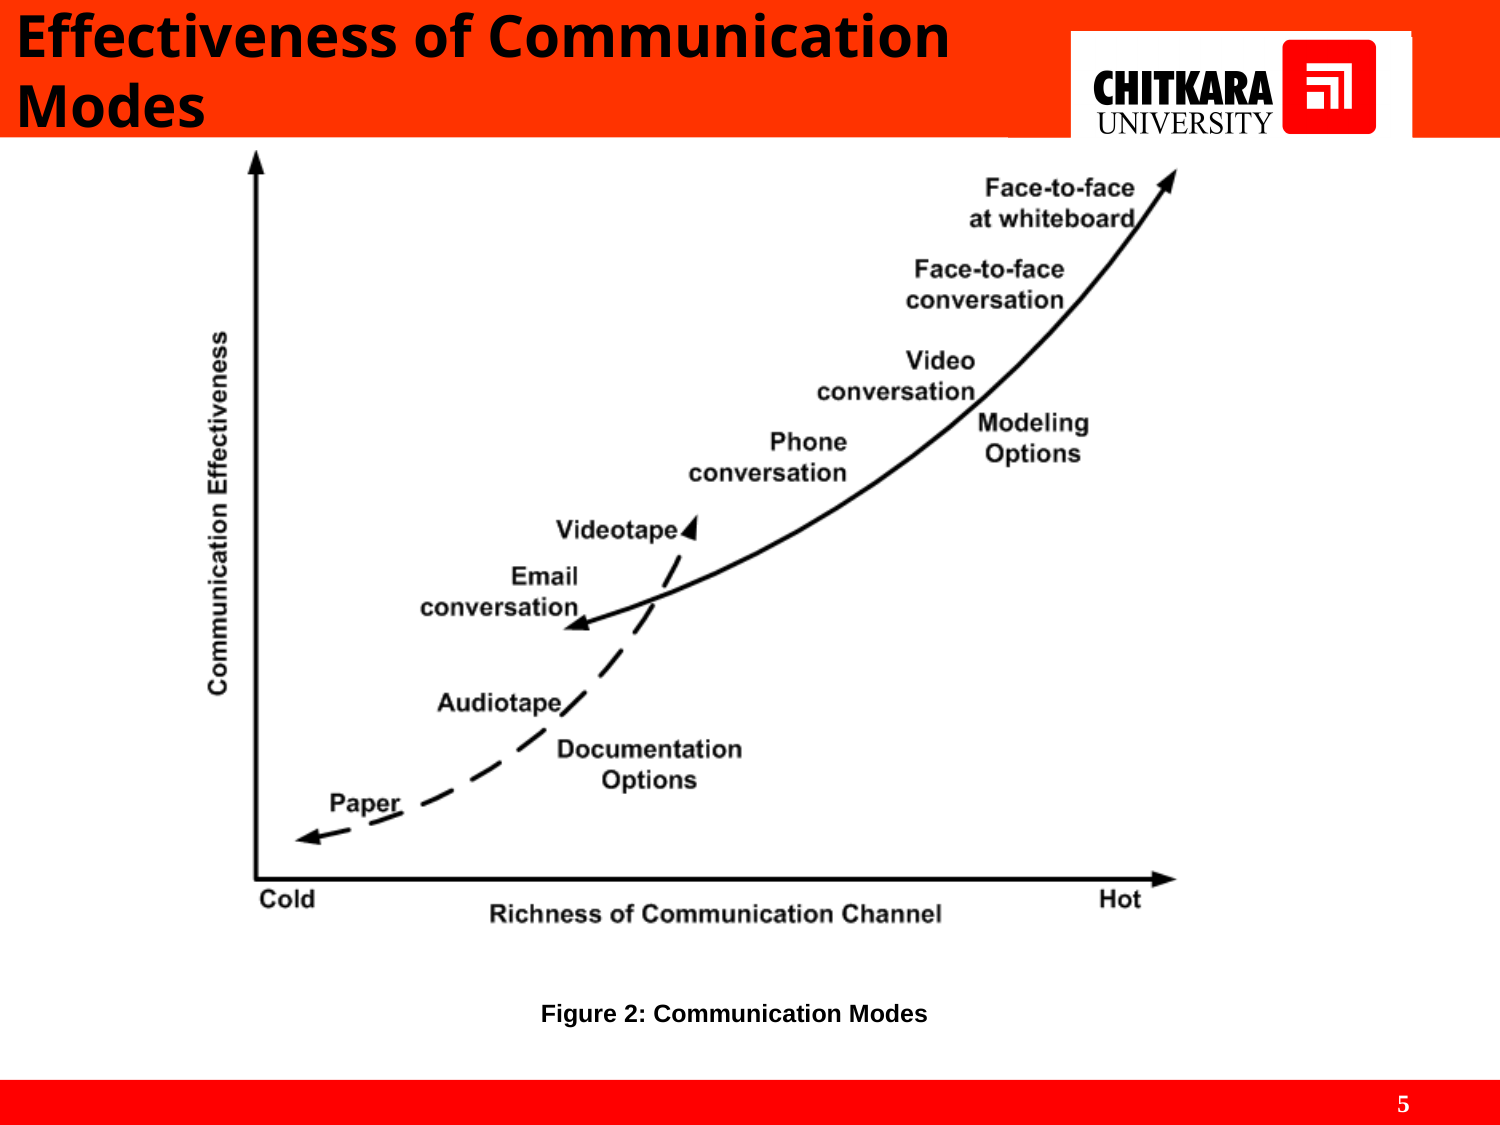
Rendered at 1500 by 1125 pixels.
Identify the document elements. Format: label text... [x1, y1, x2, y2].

title Effectiveness of Communication Modes [0, 0, 1063, 138]
picture [199, 149, 1178, 936]
picture [1074, 37, 1391, 138]
slide_number 5 [1074, 1087, 1425, 1117]
text_box Figure 2: Communication Modes [526, 989, 944, 1035]
